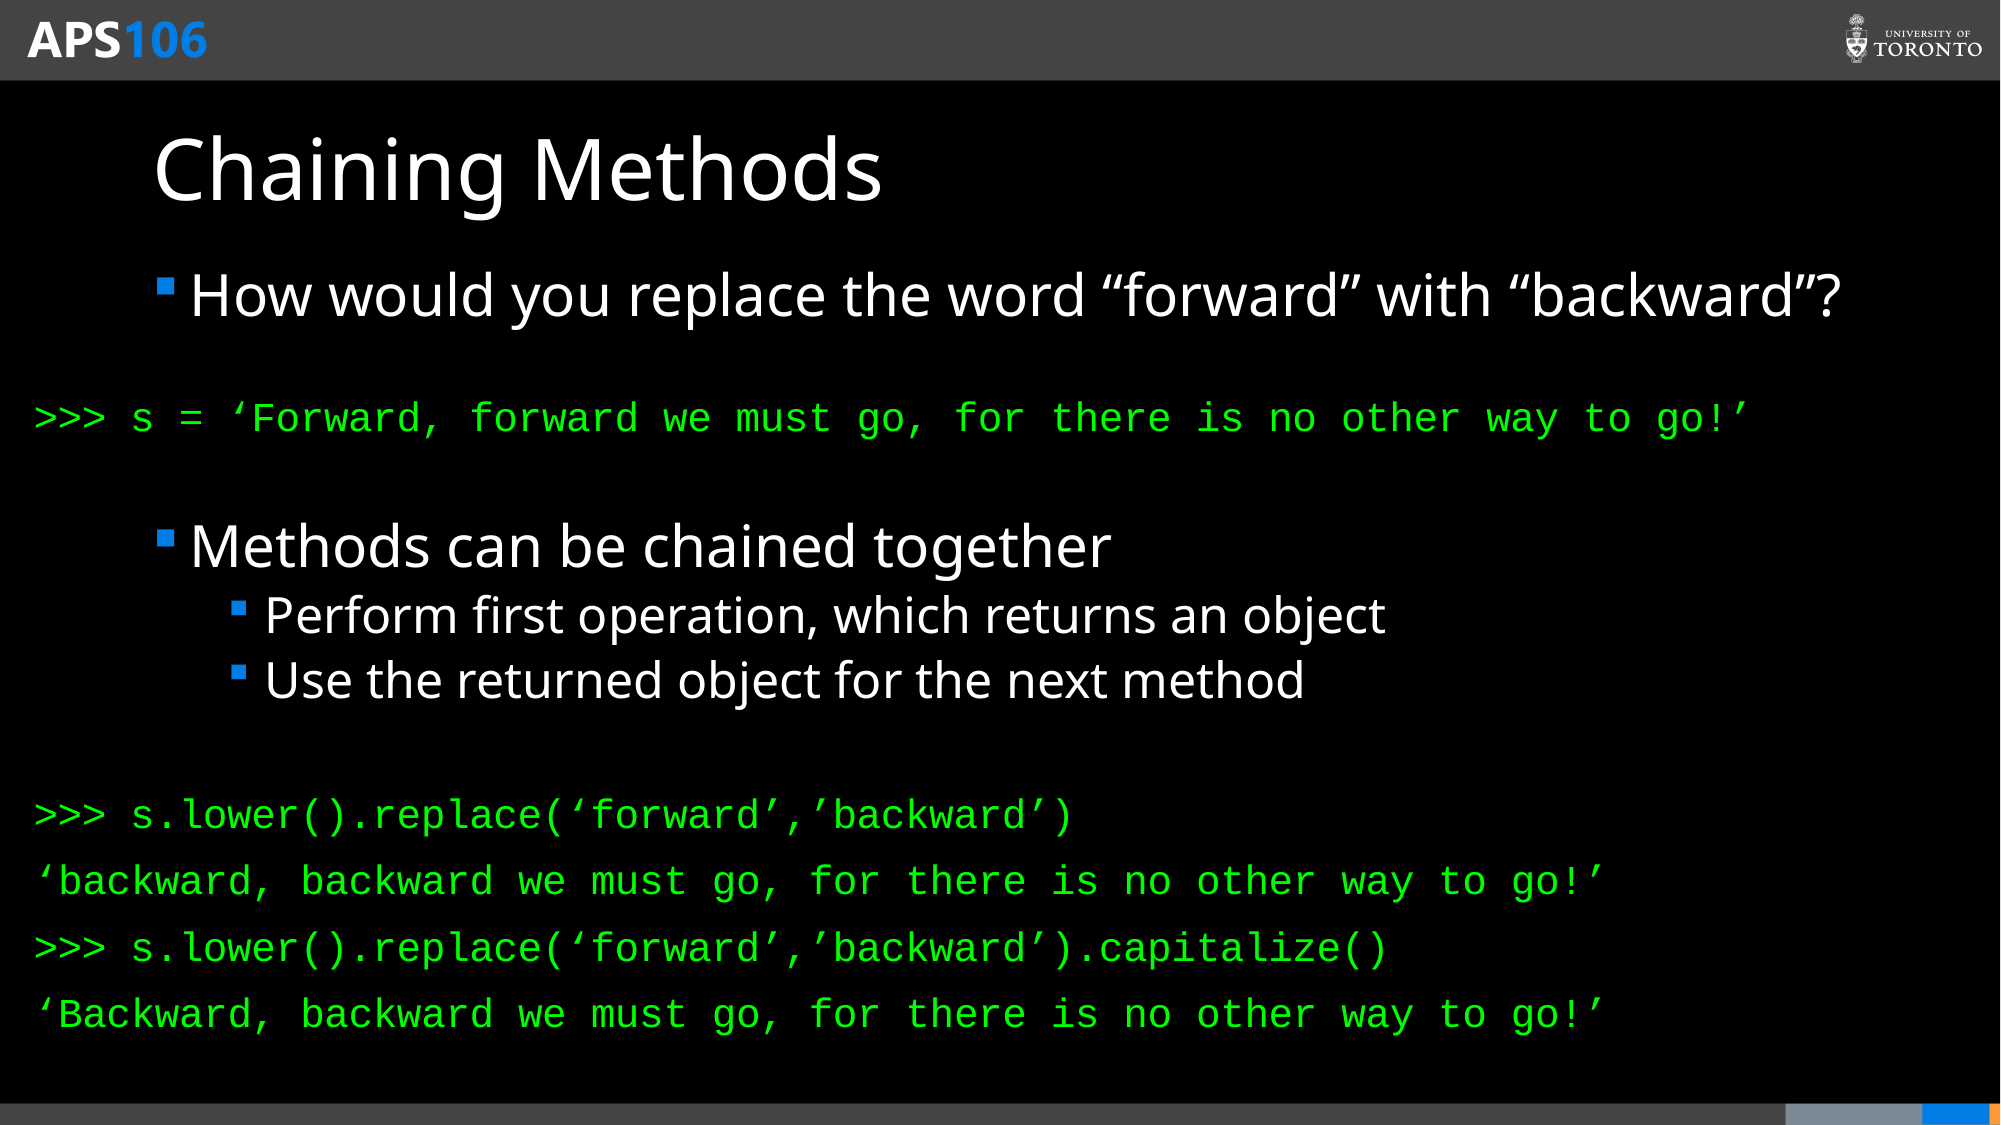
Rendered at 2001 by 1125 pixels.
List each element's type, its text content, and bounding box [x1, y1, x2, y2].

text_box >>> s = ‘Forward, forward we must go, for there is no other way to go!’ >>> s.lower().replace(‘forward’,’backward’) ‘backward, backward we must go, for there is no other way to go!’ >>> s.lower().replace(‘forward’,’backward’).capitalize() ‘Backward, backward we must go, for there is no other way to go!’ [18, 382, 1963, 1052]
title Chaining Methods [137, 119, 1863, 227]
list How would you replace the word “forward” with “backward”? Methods can be chained together Perform first operation, which returns an object Use the returned object for the next method [137, 258, 1963, 382]
picture [0, 0, 2001, 1125]
